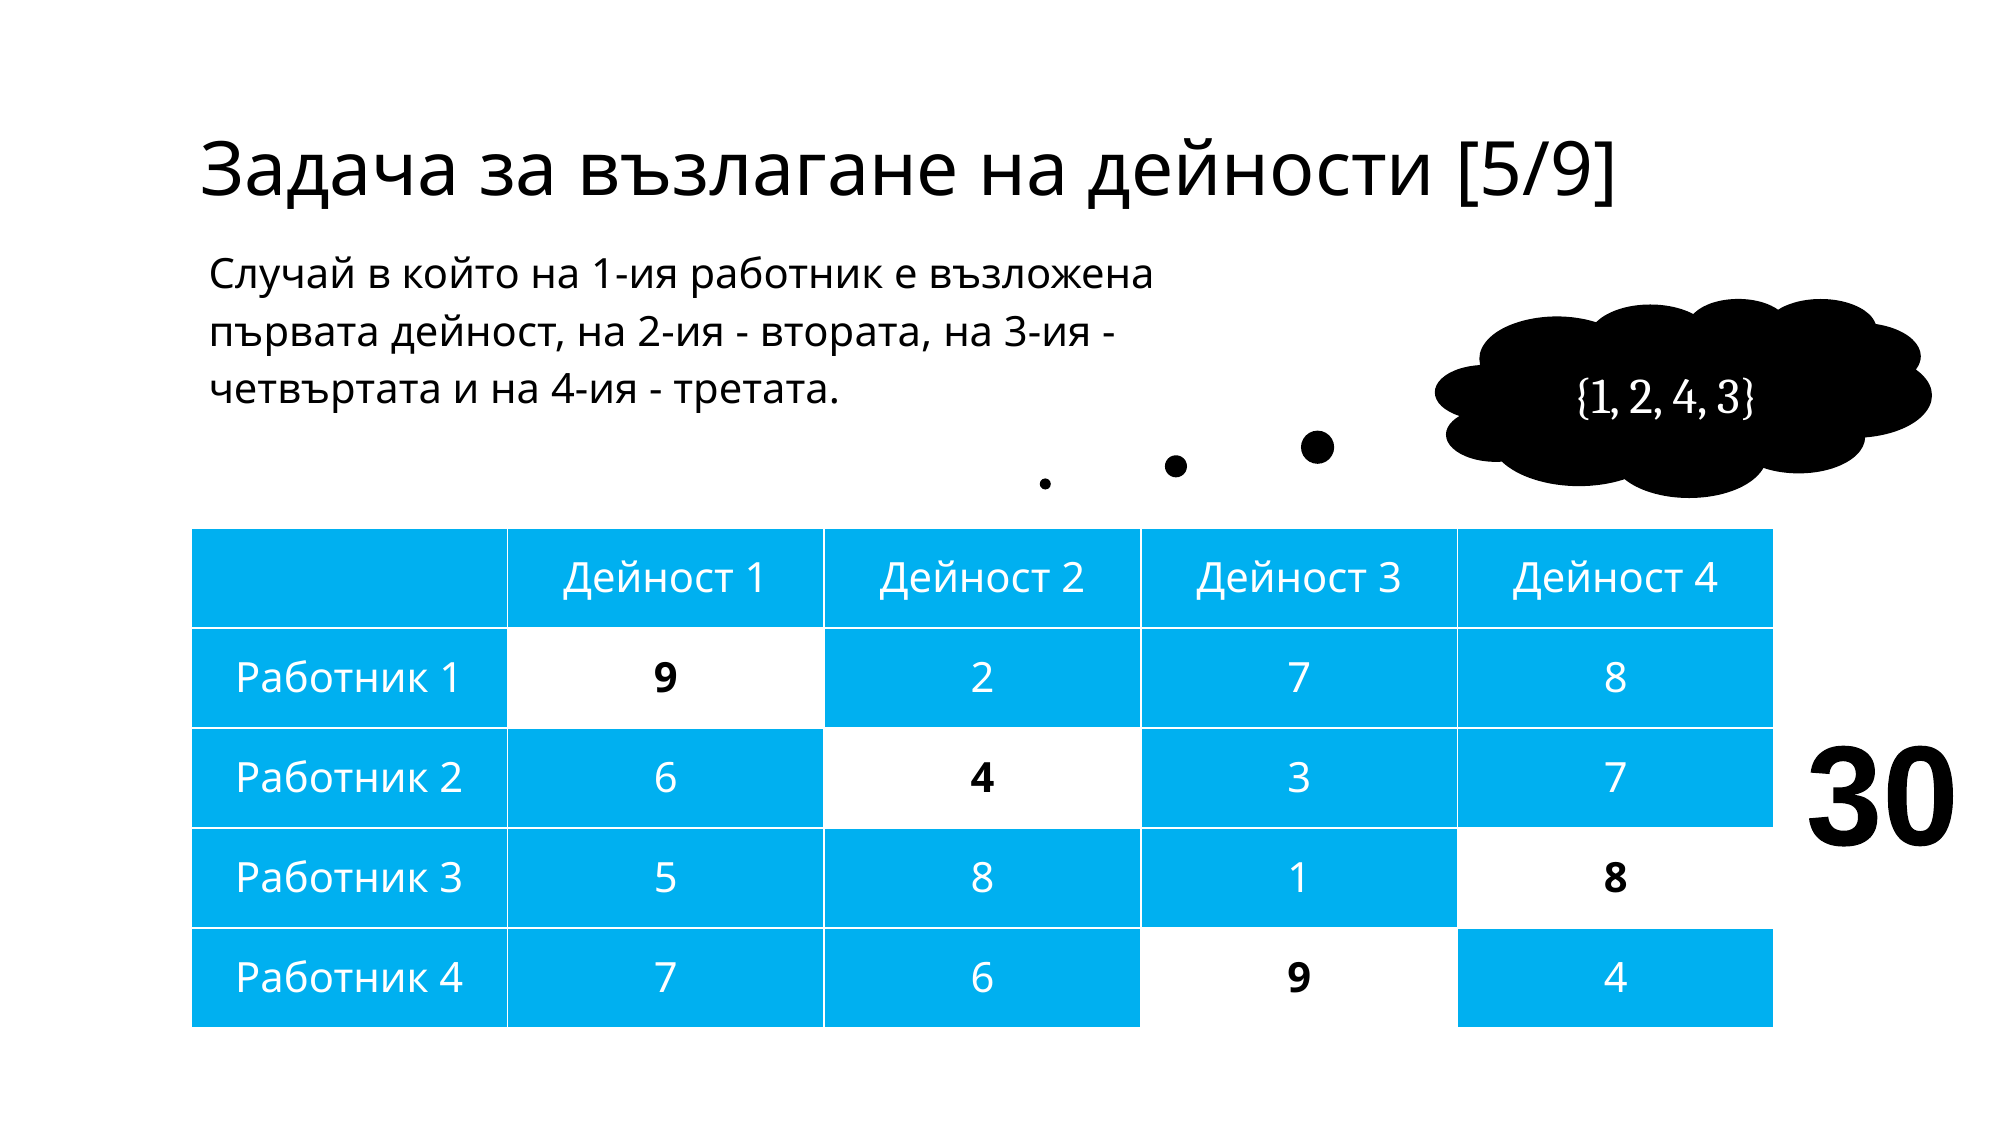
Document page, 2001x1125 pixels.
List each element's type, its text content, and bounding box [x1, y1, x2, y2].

table_cell Работник 2 [192, 729, 507, 827]
table_cell 4 [1458, 929, 1773, 1027]
table_cell 8 [825, 829, 1140, 927]
table_cell 6 [508, 729, 823, 827]
table_header Дейност 2 [825, 529, 1140, 627]
table_cell 3 [1142, 729, 1457, 827]
table_cell 8 [1458, 629, 1773, 727]
title Задача за възлагане на дейности [5/9] [182, 108, 1920, 234]
table_cell 2 [825, 629, 1140, 727]
table_header Дейност 4 [1458, 529, 1773, 627]
table_header Дейност 3 [1142, 529, 1457, 627]
table_cell 1 [1142, 829, 1457, 927]
table_cell 4 [825, 729, 1140, 827]
table_header [192, 529, 507, 627]
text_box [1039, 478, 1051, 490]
table_cell 9 [1142, 929, 1457, 1027]
table_cell 7 [508, 929, 823, 1027]
table_cell 9 [508, 629, 823, 727]
table_cell 6 [825, 929, 1140, 1027]
table_header Дейност 1 [508, 529, 823, 627]
table_cell Работник 4 [192, 929, 507, 1027]
table_cell 7 [1458, 729, 1773, 827]
text_box {1, 2, 4, 3} [1434, 298, 1932, 499]
table_cell 7 [1142, 629, 1457, 727]
table_cell Работник 1 [192, 629, 507, 727]
list Случай в който на 1-ия работник е възложена първата дейност, на 2-ия - втората, на 3-ия - четвъртата и на 4-ия - третата. [190, 234, 1300, 518]
text_box {1, 2, 4, 3} [1300, 430, 1335, 464]
table_cell 8 [1458, 829, 1773, 927]
table_cell 5 [508, 829, 823, 927]
text_box {1, 2, 4, 3} [1164, 455, 1188, 478]
table_cell Работник 3 [192, 829, 507, 927]
